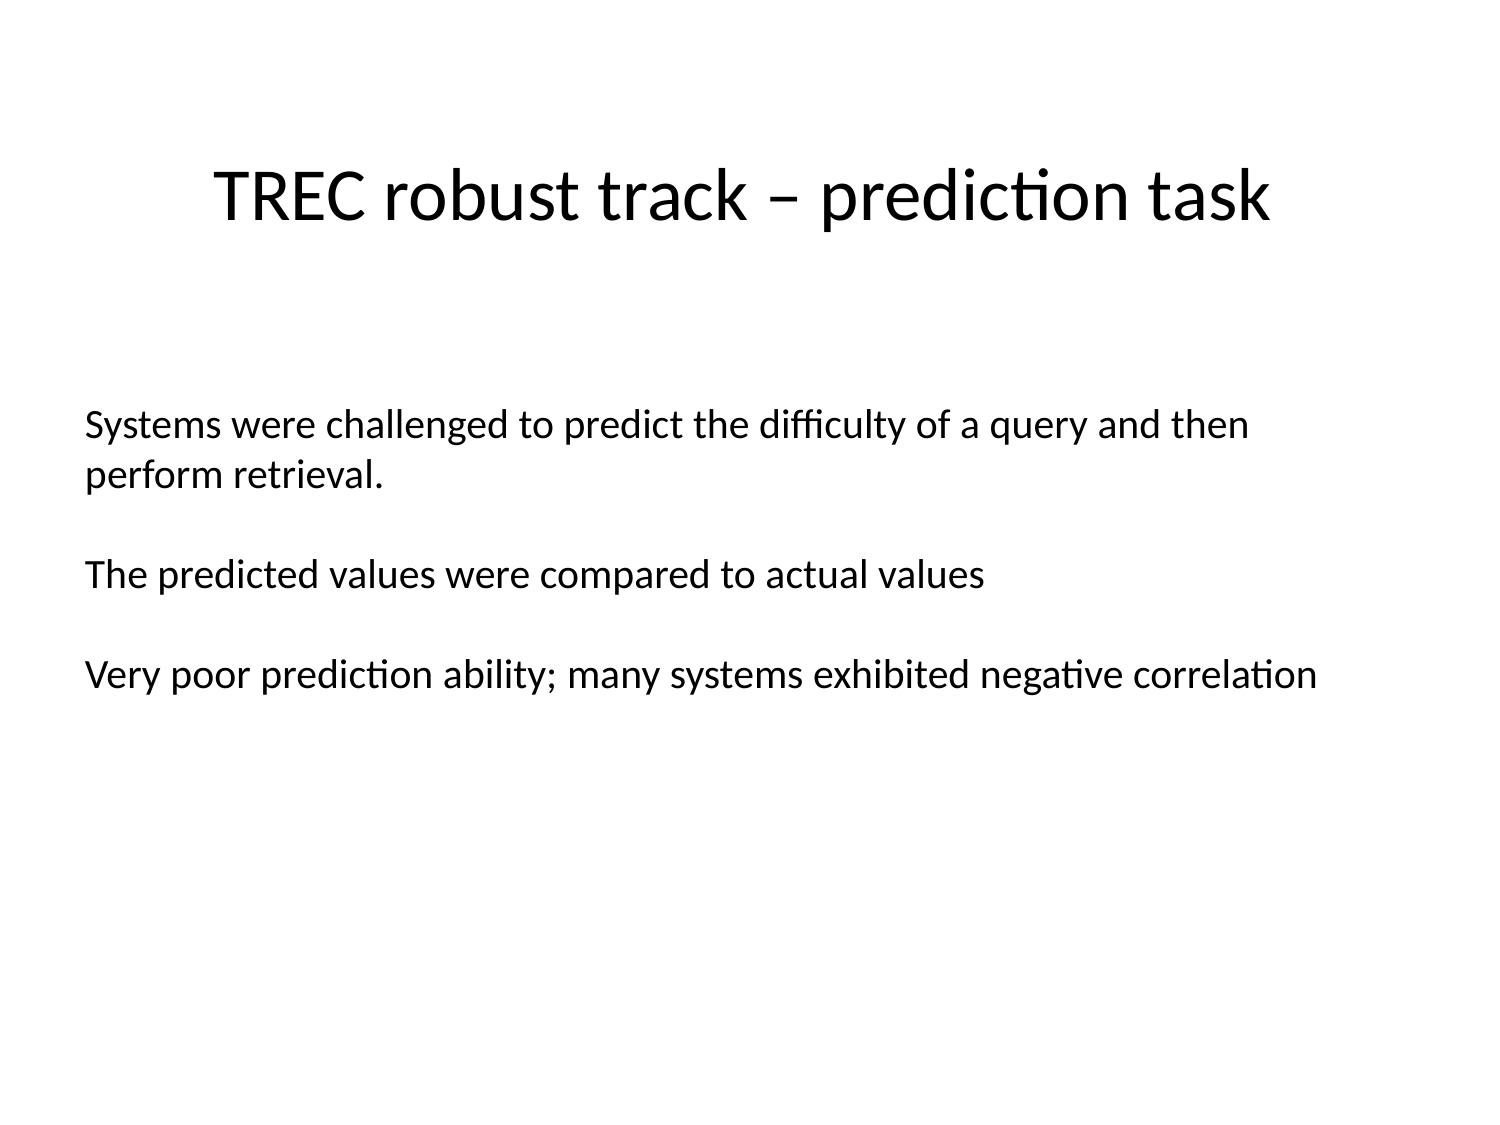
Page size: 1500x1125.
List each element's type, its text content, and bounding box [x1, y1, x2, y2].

text_box Systems were challenged to predict the difficulty of a query and then perform retrieval. The predicted values were compared to actual values Very poor prediction ability; many systems exhibited negative correlation [70, 339, 1360, 750]
title TREC robust track – prediction task [105, 70, 1381, 312]
